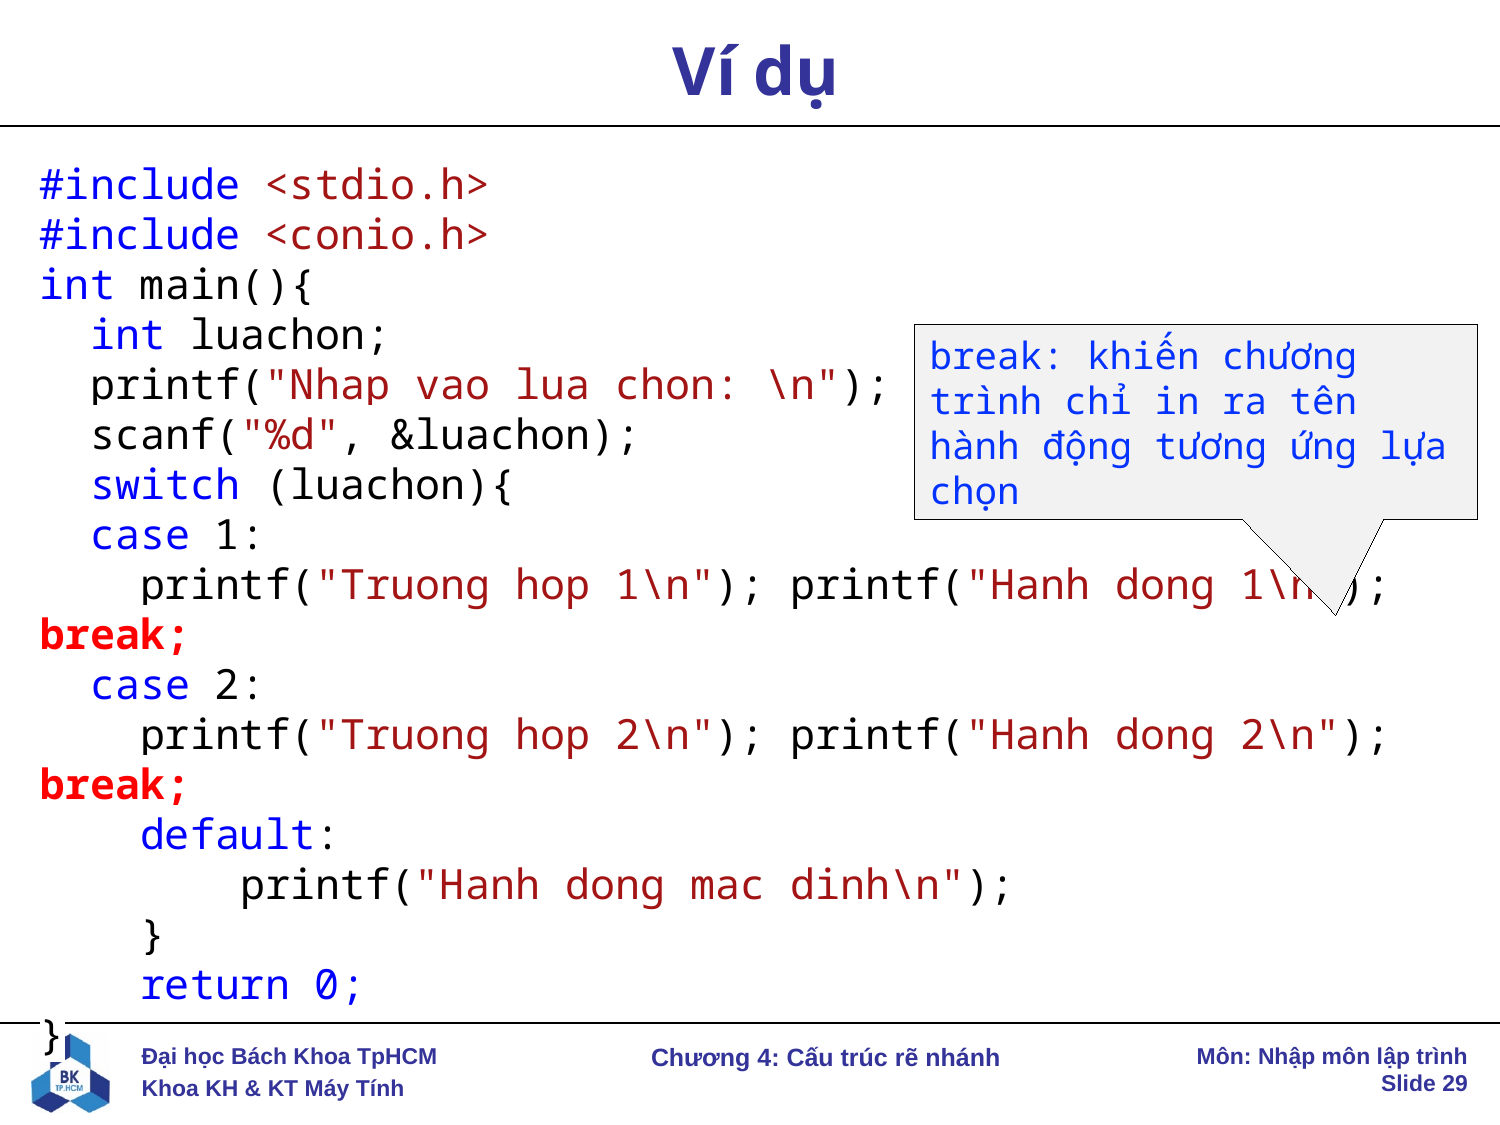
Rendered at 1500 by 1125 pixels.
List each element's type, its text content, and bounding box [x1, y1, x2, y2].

title Ví dụ [50, 12, 1463, 125]
picture [31, 1033, 110, 1113]
text_box break: khiến chương trình chỉ in ra tên hành động tương ứng lựa chọn [914, 324, 1478, 616]
list #include <stdio.h> #include <conio.h> int main(){ int luachon; printf("Nhap vao lua chon: \n"); scanf("%d", &luachon); switch (luachon){ case 1: printf("Truong hop 1\n"); printf("Hanh dong 1\n"); break; case 2: printf("Truong hop 2\n"); printf("Hanh dong 2\n"); break; default: printf("Hanh dong mac dinh\n"); } return 0; } [24, 149, 1475, 1025]
